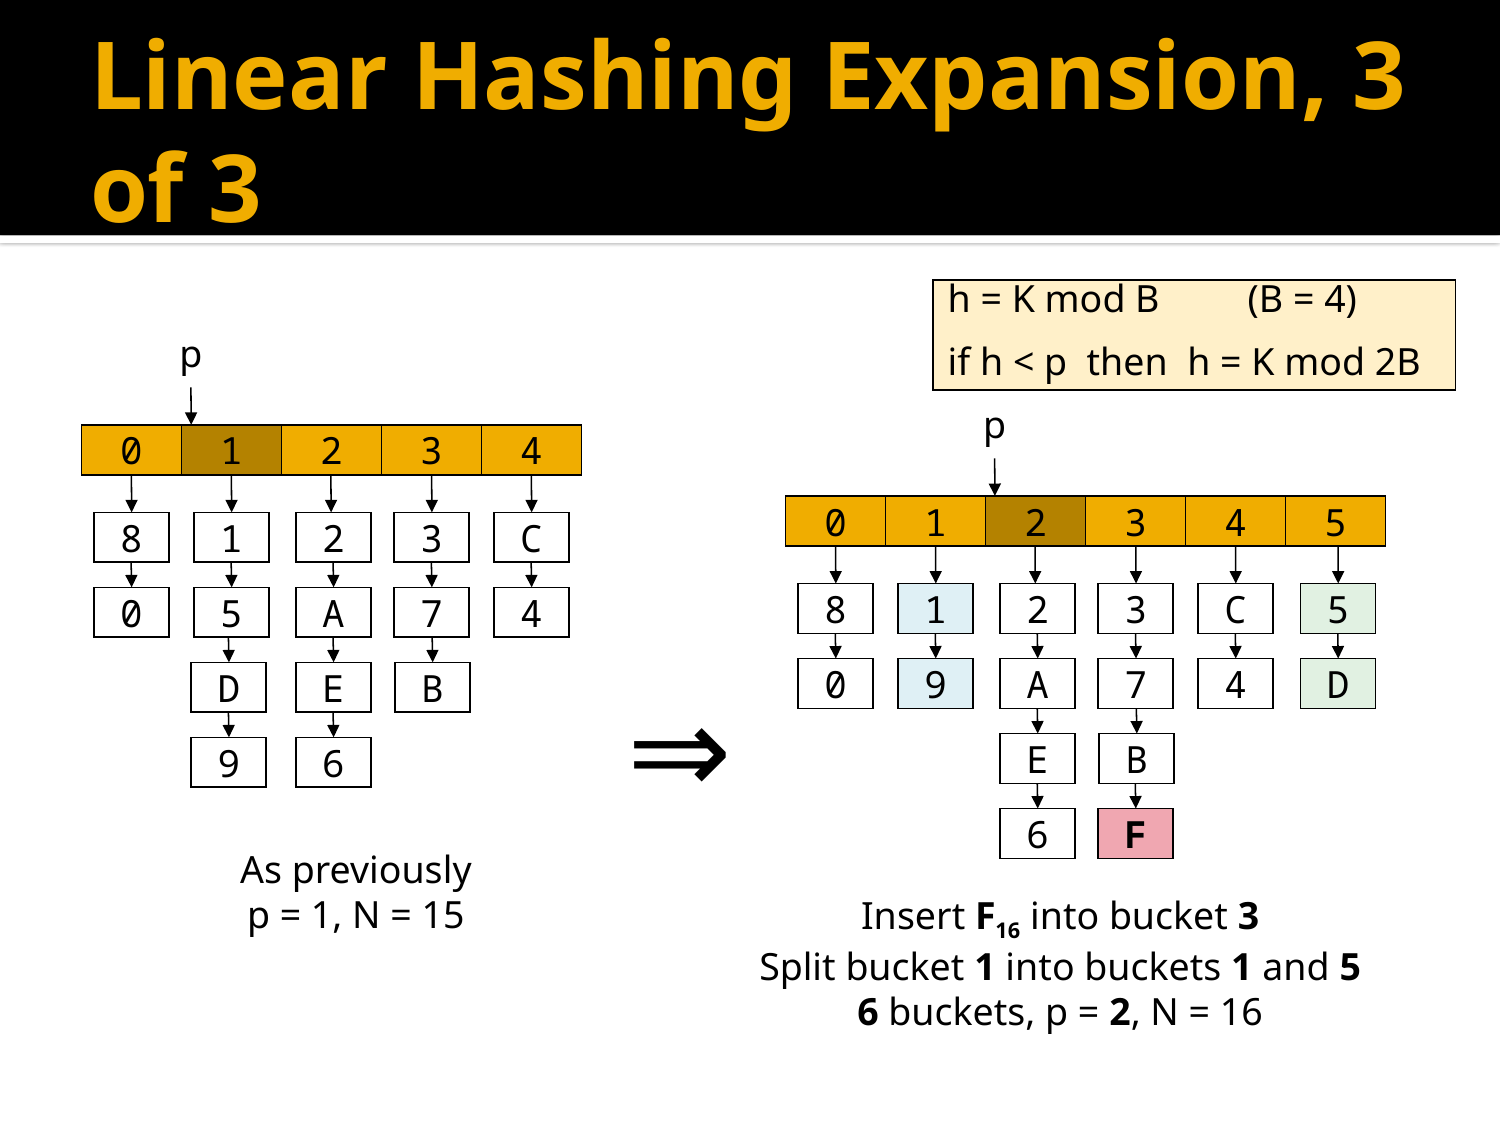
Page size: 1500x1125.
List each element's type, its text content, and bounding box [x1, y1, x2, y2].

text_box D [1300, 658, 1376, 709]
text_box As previously p = 1, N = 15 [225, 839, 487, 944]
text_box [829, 545, 842, 584]
text_box [988, 458, 1002, 496]
text_box [225, 474, 238, 513]
text_box p [968, 393, 1022, 454]
text_box 5 [193, 587, 269, 638]
text_box 6 [999, 808, 1075, 859]
text_box 8 [798, 583, 873, 634]
text_box 0 [81, 424, 181, 475]
text_box E [295, 662, 371, 713]
text_box [525, 562, 538, 588]
text_box Insert F16 into bucket 3 Split bucket 1 into buckets 1 and 5 6 buckets, p = 2, N = 16 [744, 884, 1376, 1041]
text_box 4 [1185, 496, 1285, 546]
text_box [222, 712, 235, 738]
text_box 3 [381, 424, 481, 475]
text_box 7 [1098, 658, 1174, 709]
text_box [225, 562, 238, 588]
text_box [1129, 633, 1143, 659]
text_box 3 [1098, 583, 1174, 634]
text_box B [394, 662, 470, 713]
text_box [1331, 545, 1345, 584]
text_box [929, 545, 942, 584]
text_box F [1098, 808, 1173, 859]
text_box C [1197, 583, 1273, 634]
text_box A [999, 658, 1075, 709]
text_box 1 [181, 424, 281, 475]
text_box [327, 562, 340, 588]
text_box 2 [999, 583, 1075, 634]
text_box 0 [798, 658, 873, 709]
text_box 4 [481, 424, 582, 475]
text_box C [493, 512, 569, 563]
text_box 6 [295, 737, 371, 788]
text_box [1029, 545, 1042, 584]
text_box 3 [1085, 496, 1185, 546]
text_box [425, 562, 438, 588]
text_box 9 [897, 658, 973, 709]
text_box E [999, 733, 1075, 784]
text_box [1031, 708, 1044, 734]
text_box [327, 637, 340, 663]
text_box 1 [897, 583, 973, 634]
text_box [327, 712, 340, 738]
text_box [1031, 633, 1044, 659]
text_box [426, 637, 439, 663]
text_box [222, 637, 235, 663]
text_box D [191, 662, 267, 713]
text_box 2 [281, 424, 381, 475]
text_box [525, 474, 538, 513]
text_box [425, 474, 439, 513]
text_box 2 [295, 512, 371, 563]
text_box [1331, 633, 1345, 659]
text_box 0 [785, 496, 885, 546]
text_box h = K mod B (B = 4) if h < p then h = K mod 2B [933, 280, 1456, 390]
text_box 4 [493, 587, 569, 638]
text_box [929, 633, 942, 659]
text_box 2 [985, 496, 1085, 546]
text_box 1 [193, 512, 269, 563]
text_box [1130, 708, 1143, 734]
text_box p [164, 322, 218, 383]
text_box [1229, 633, 1242, 659]
text_box 5 [1285, 496, 1386, 546]
text_box 7 [394, 587, 470, 638]
text_box [1031, 783, 1044, 809]
text_box 5 [1300, 583, 1376, 634]
text_box [829, 633, 842, 659]
text_box [184, 387, 198, 425]
text_box 8 [93, 512, 169, 563]
text_box [324, 474, 338, 513]
text_box 3 [394, 512, 470, 563]
text_box A [295, 587, 371, 638]
text_box [125, 474, 138, 513]
text_box [1229, 545, 1242, 584]
text_box 4 [1197, 658, 1273, 709]
text_box [1129, 783, 1142, 809]
text_box [1129, 545, 1143, 584]
title Linear Hashing Expansion, 3 of 3 [75, 25, 1425, 231]
text_box [125, 562, 138, 588]
text_box B [1099, 733, 1175, 784]
text_box 9 [191, 737, 267, 788]
text_box 0 [93, 587, 169, 638]
text_box 1 [885, 496, 985, 546]
text_box ⇒ [612, 662, 751, 827]
